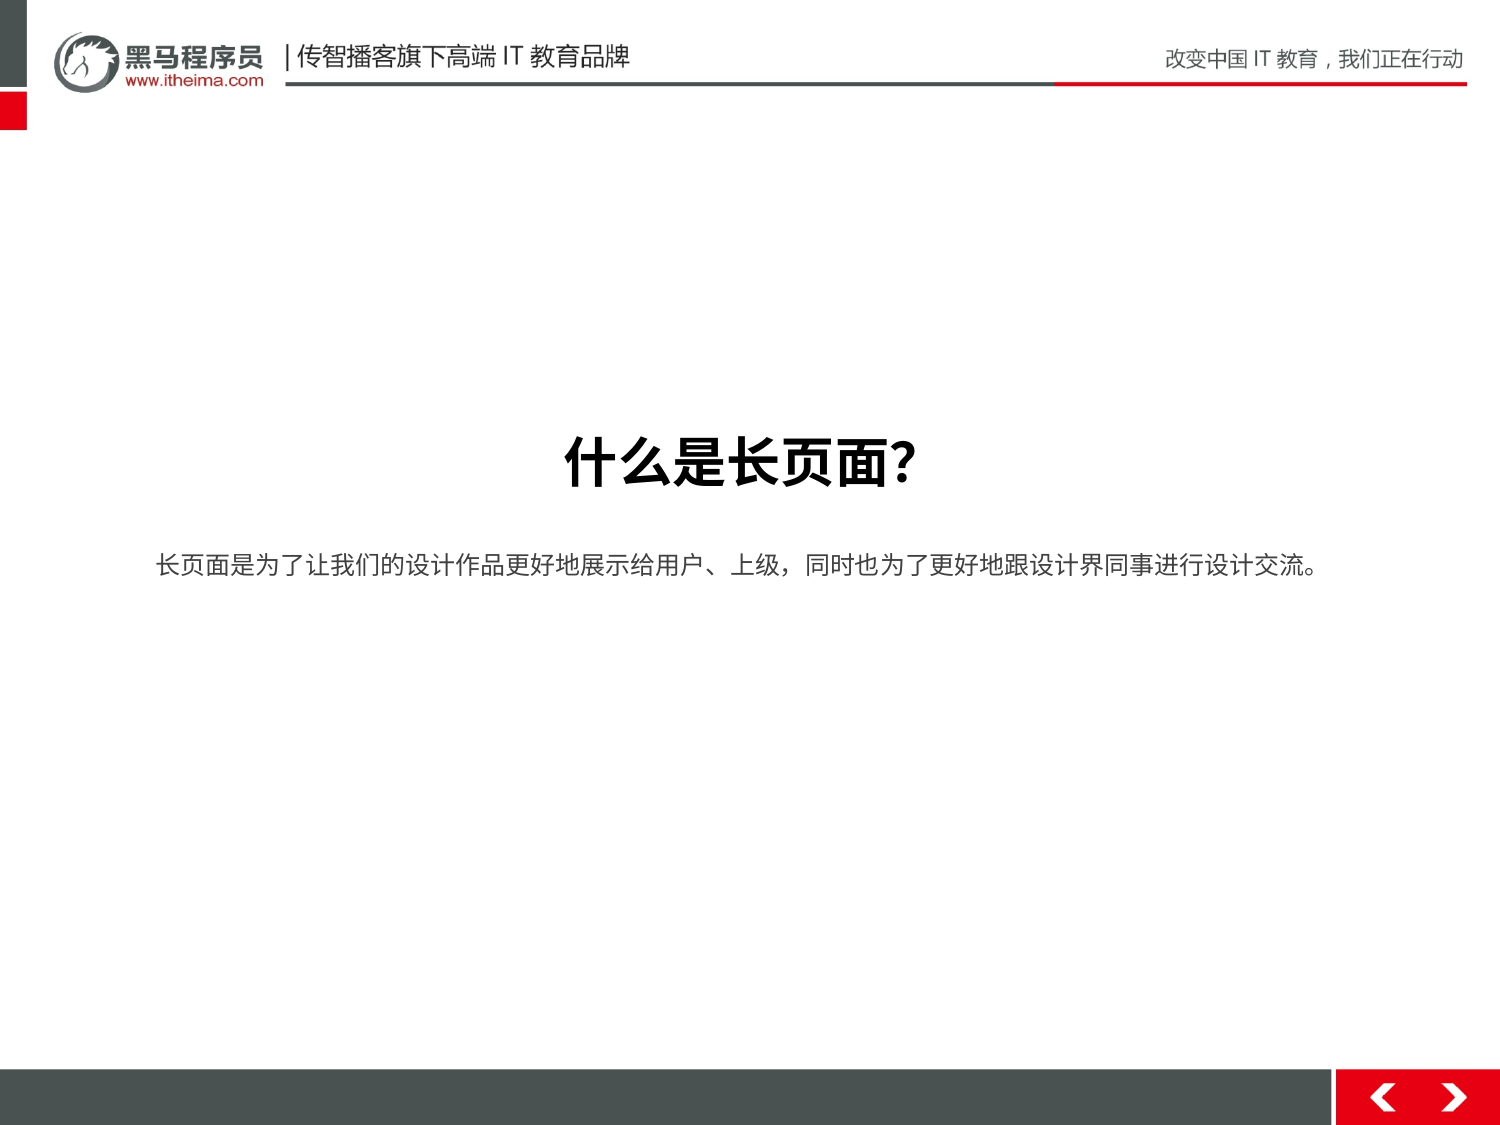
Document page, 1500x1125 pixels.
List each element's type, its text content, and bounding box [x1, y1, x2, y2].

picture [0, 0, 1500, 1125]
text_box 长页面是为了让我们的设计作品更好地展示给用户、上级，同时也为了更好地跟设计界同事进行设计交流。 [141, 527, 1365, 587]
text_box 什么是长页面？ [549, 420, 1093, 501]
